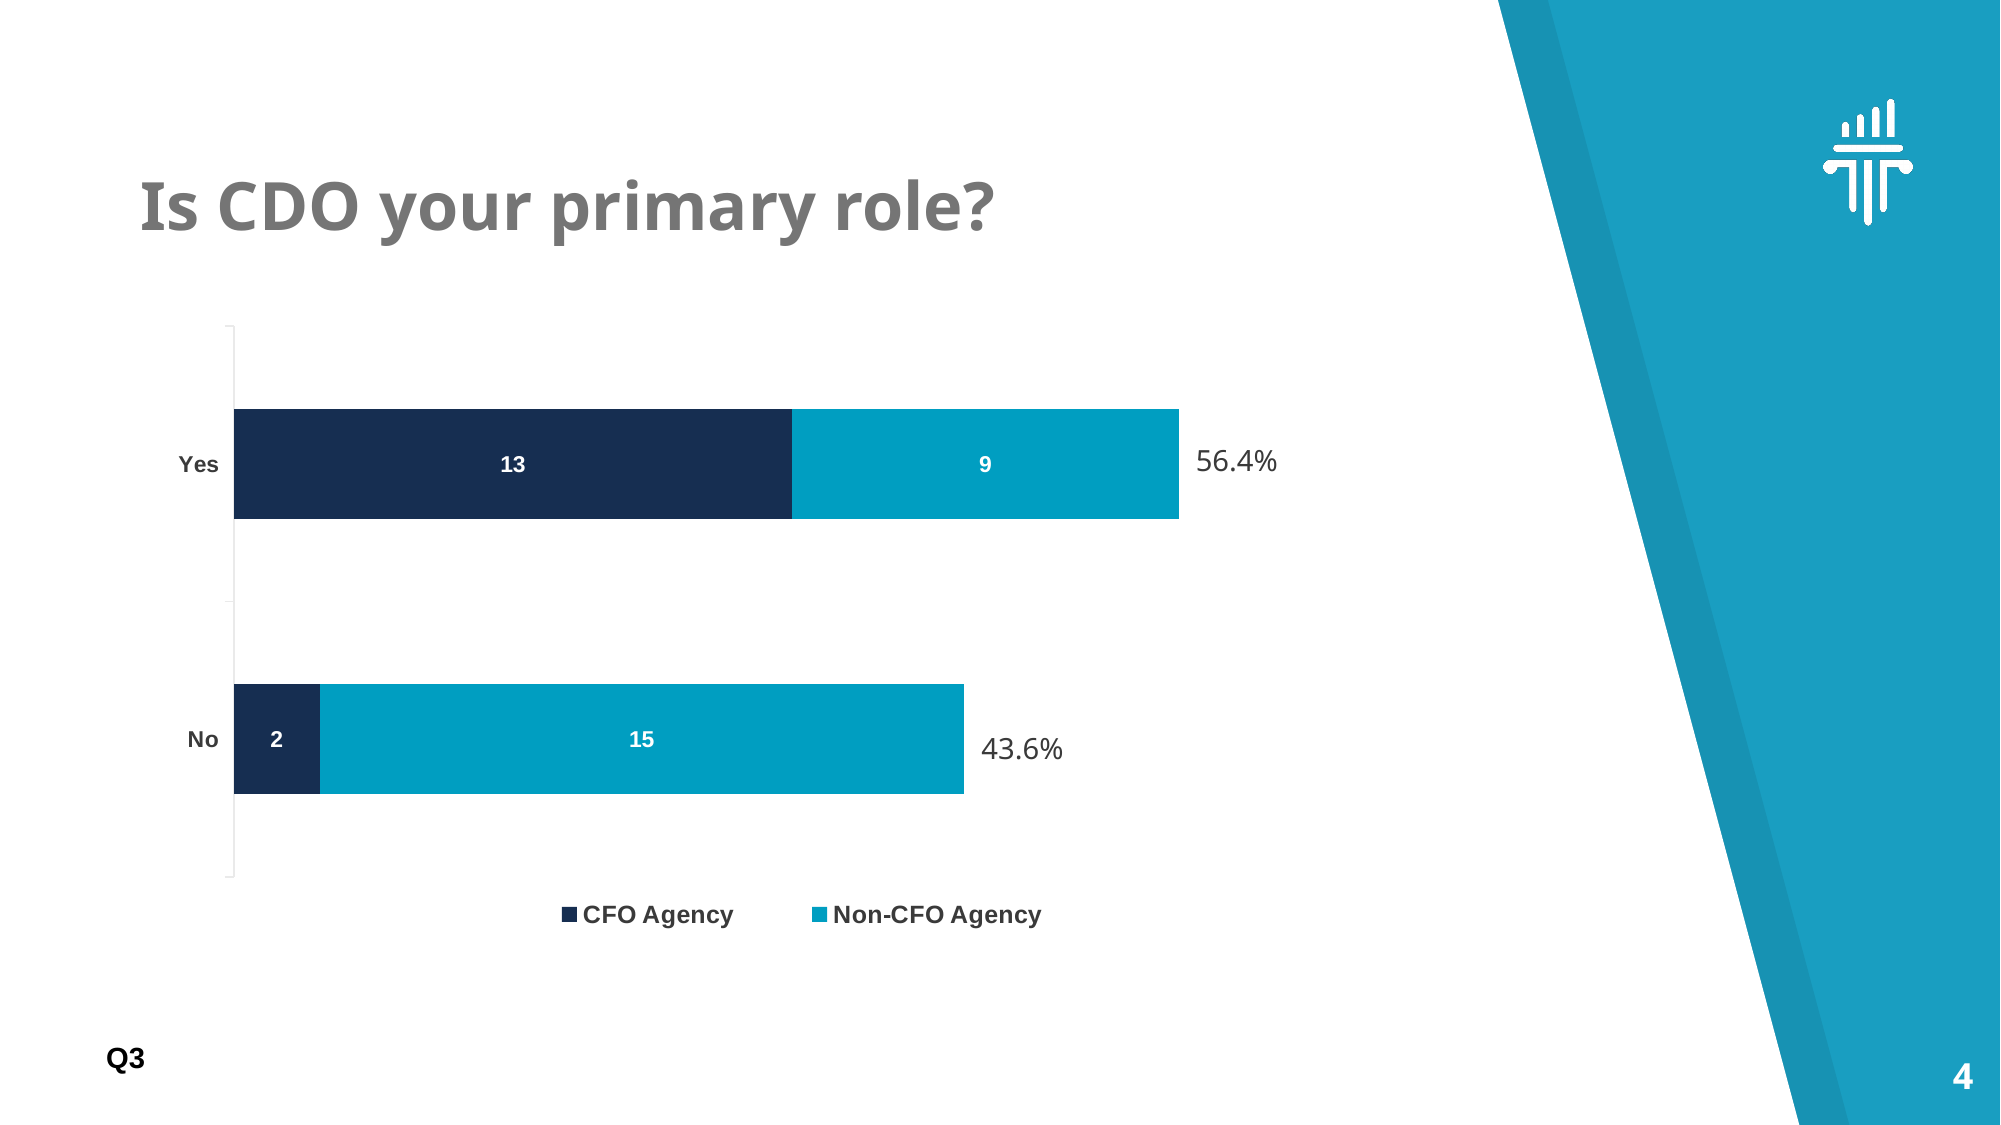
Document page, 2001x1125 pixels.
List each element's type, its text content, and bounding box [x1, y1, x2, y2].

text_box Is CDO your primary role? [125, 152, 1470, 259]
text_box Q3 [90, 1031, 161, 1082]
slide_number ‹#› [1868, 1038, 1989, 1125]
picture [1799, 74, 1938, 250]
chart [125, 274, 1413, 1017]
